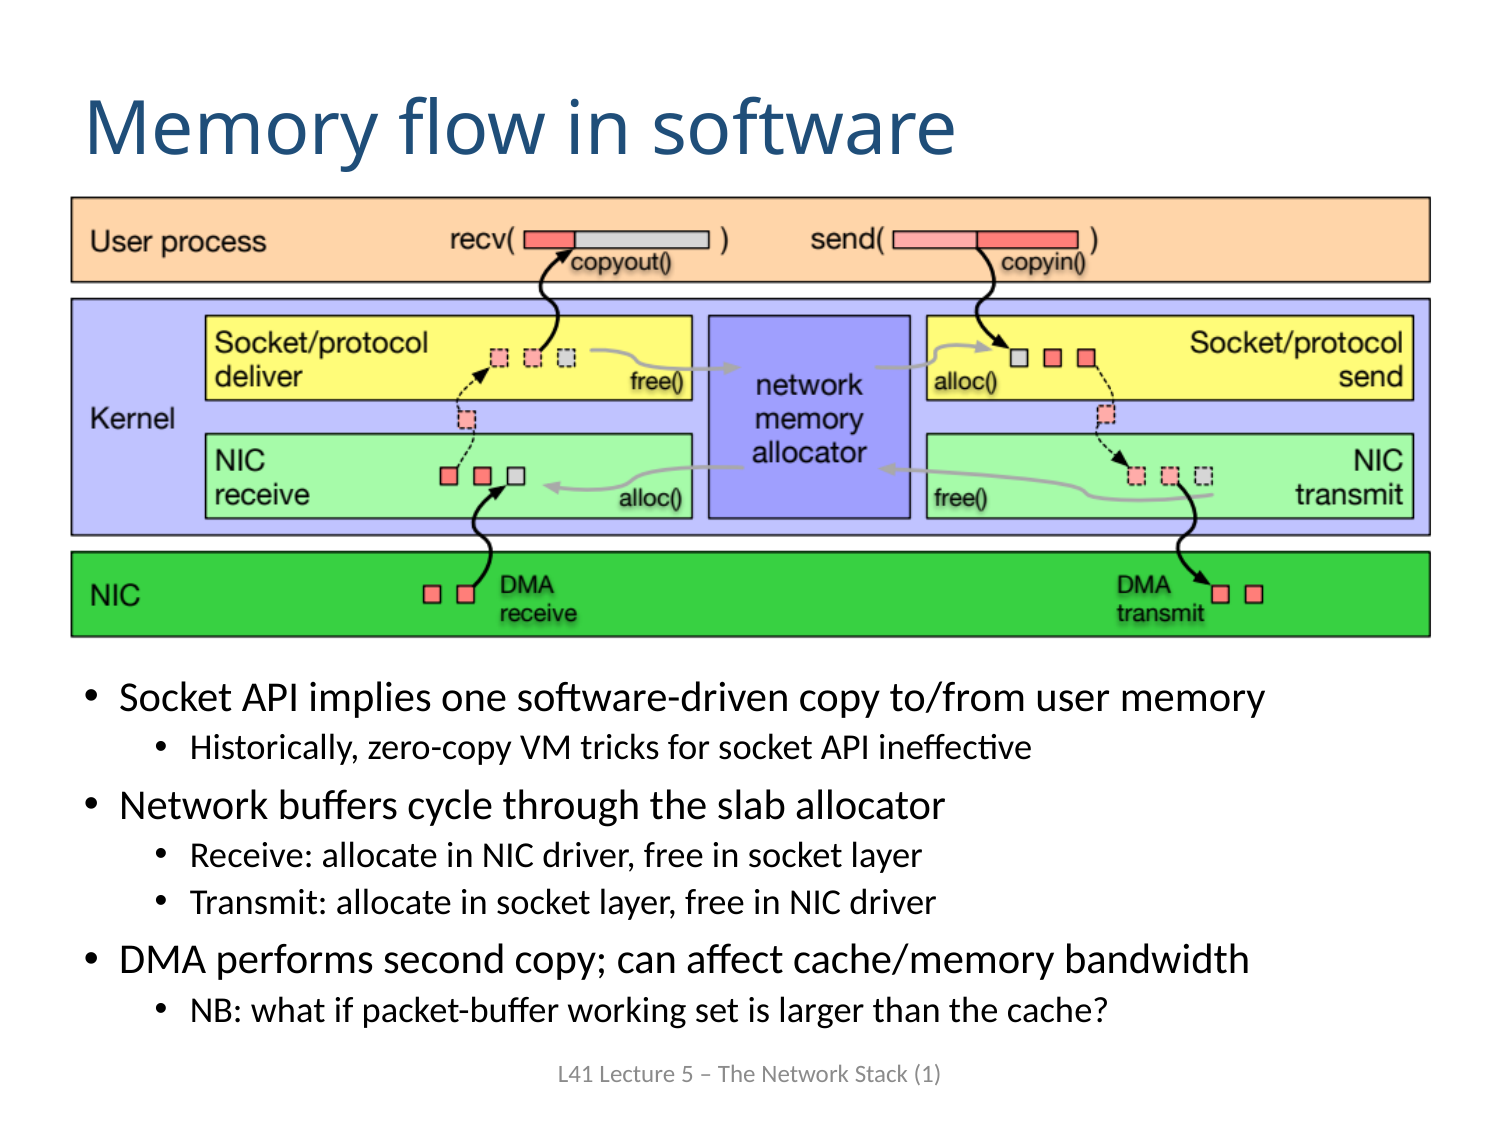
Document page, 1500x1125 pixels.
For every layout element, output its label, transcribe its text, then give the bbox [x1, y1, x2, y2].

list Socket API implies one software-driven copy to/from user memory Historically, zero-copy VM tricks for socket API ineffective Network buffers cycle through the slab allocator Receive: allocate in NIC driver, free in socket layer Transmit: allocate in socket layer, free in NIC driver DMA performs second copy; can affect cache/memory bandwidth NB: what if packet-buffer working set is larger than the cache? [68, 667, 1432, 1043]
title Memory flow in software [68, 38, 1432, 196]
picture [68, 194, 1431, 645]
footer L41 Lecture 5 – The Network Stack (1) [496, 1042, 1004, 1103]
